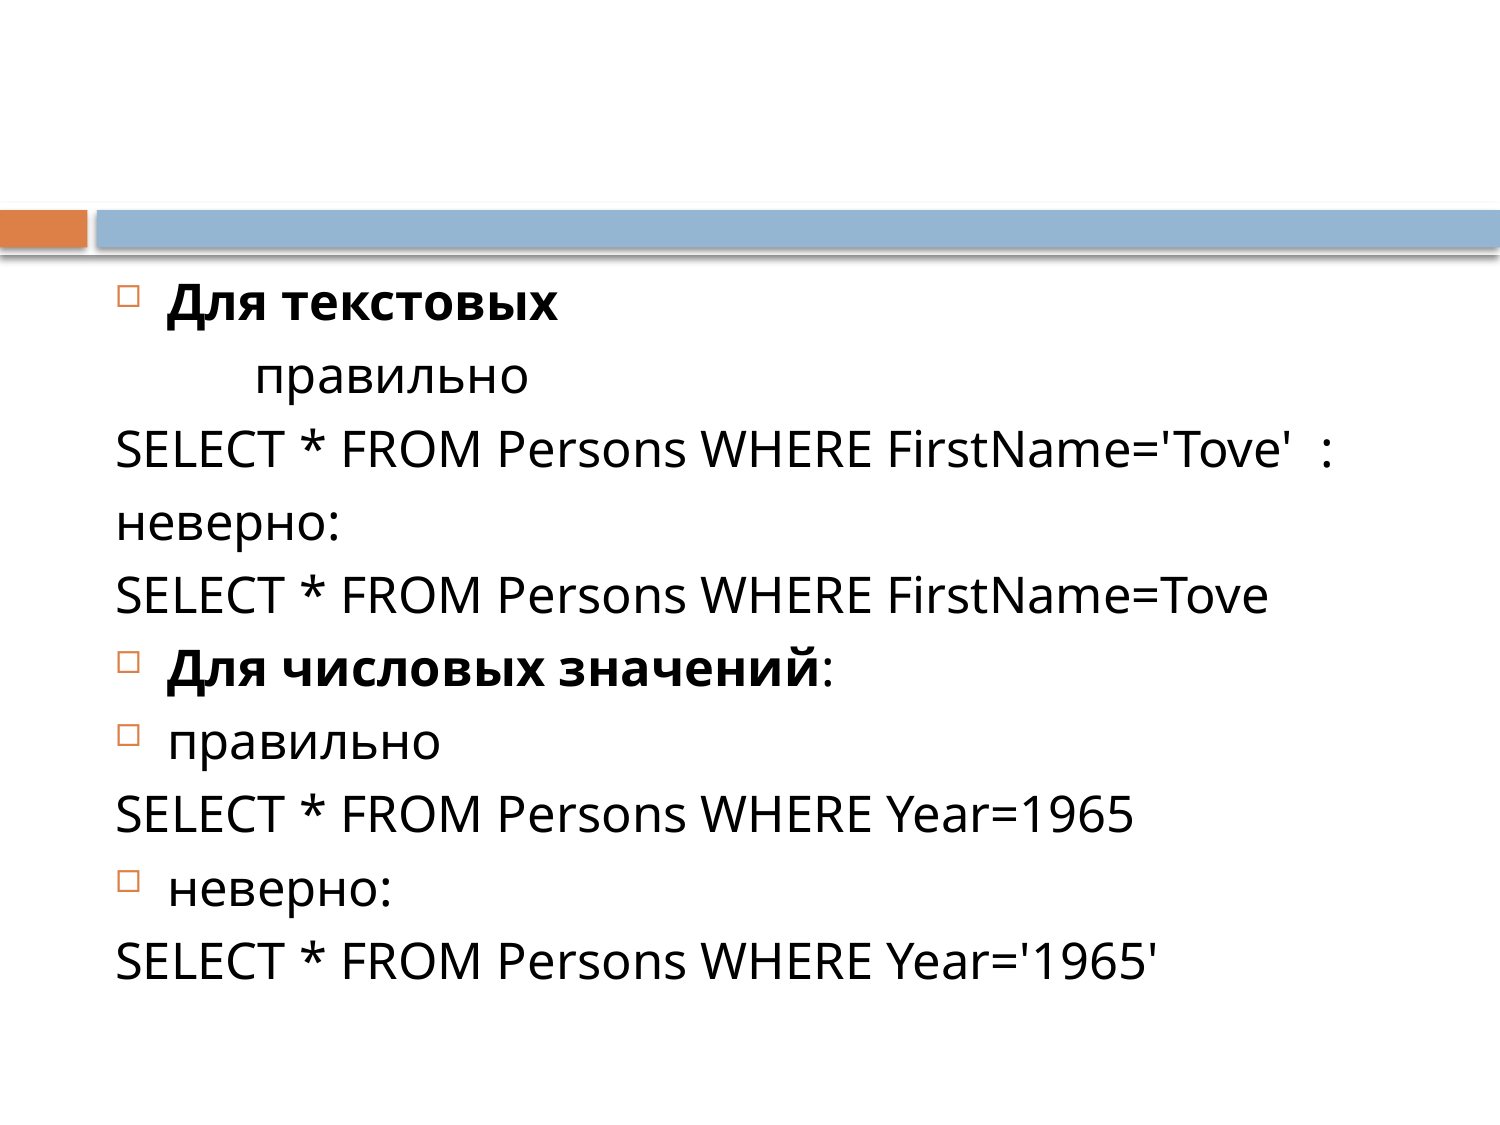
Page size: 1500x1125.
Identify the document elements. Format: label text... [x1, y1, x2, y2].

list Для текстовых правильно SELECT * FROM Persons WHERE FirstName='Tove' : неверно: SELECT * FROM Persons WHERE FirstName=Tove Для числовых значений: правильно SELECT * FROM Persons WHERE Year=1965 неверно: SELECT * FROM Persons WHERE Year='1965' [100, 262, 1438, 1000]
